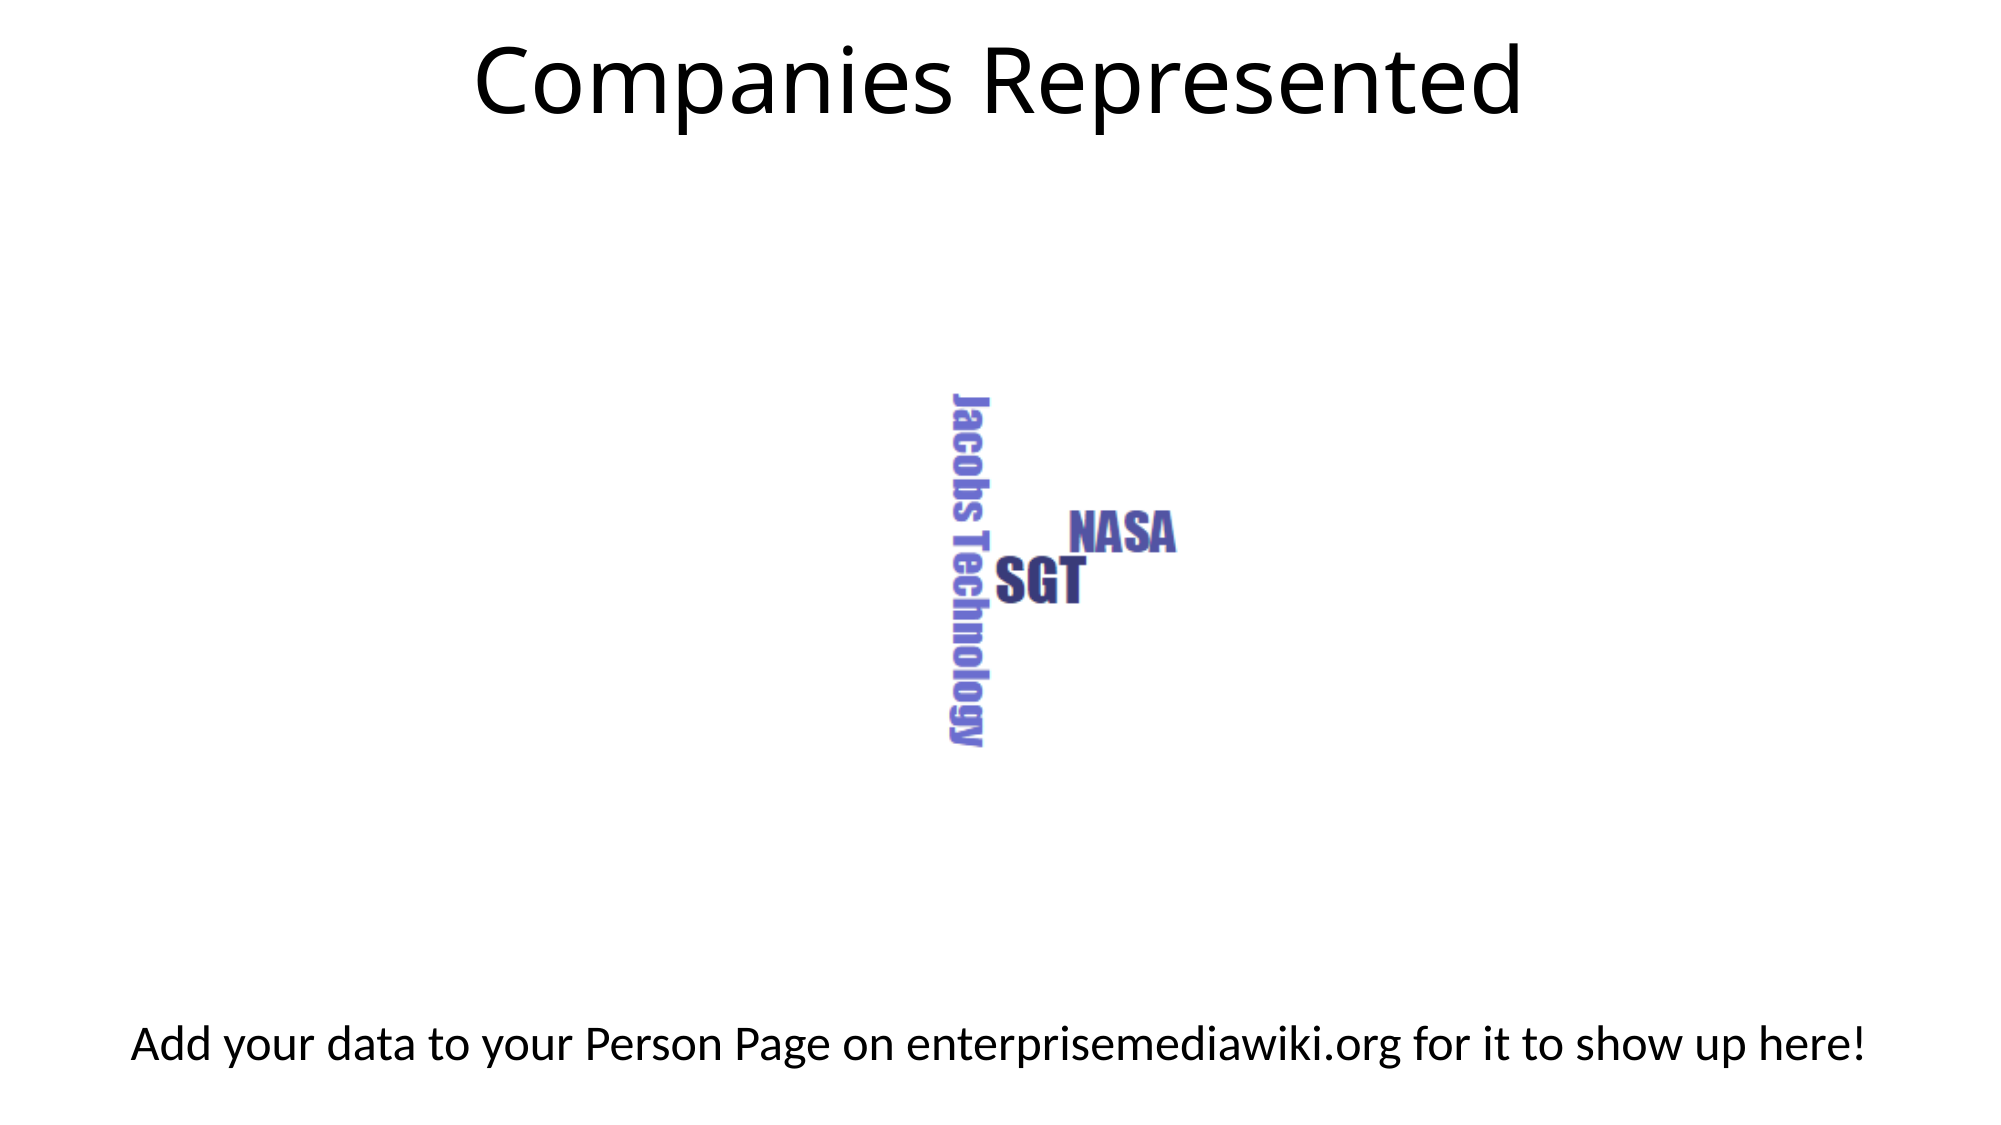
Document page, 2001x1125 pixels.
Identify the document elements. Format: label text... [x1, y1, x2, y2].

title Companies Represented [137, 0, 1863, 193]
footer Add your data to your Person Page on enterprisemediawiki.org for it to show up here! [18, 1047, 1981, 1103]
picture [618, 356, 1382, 928]
